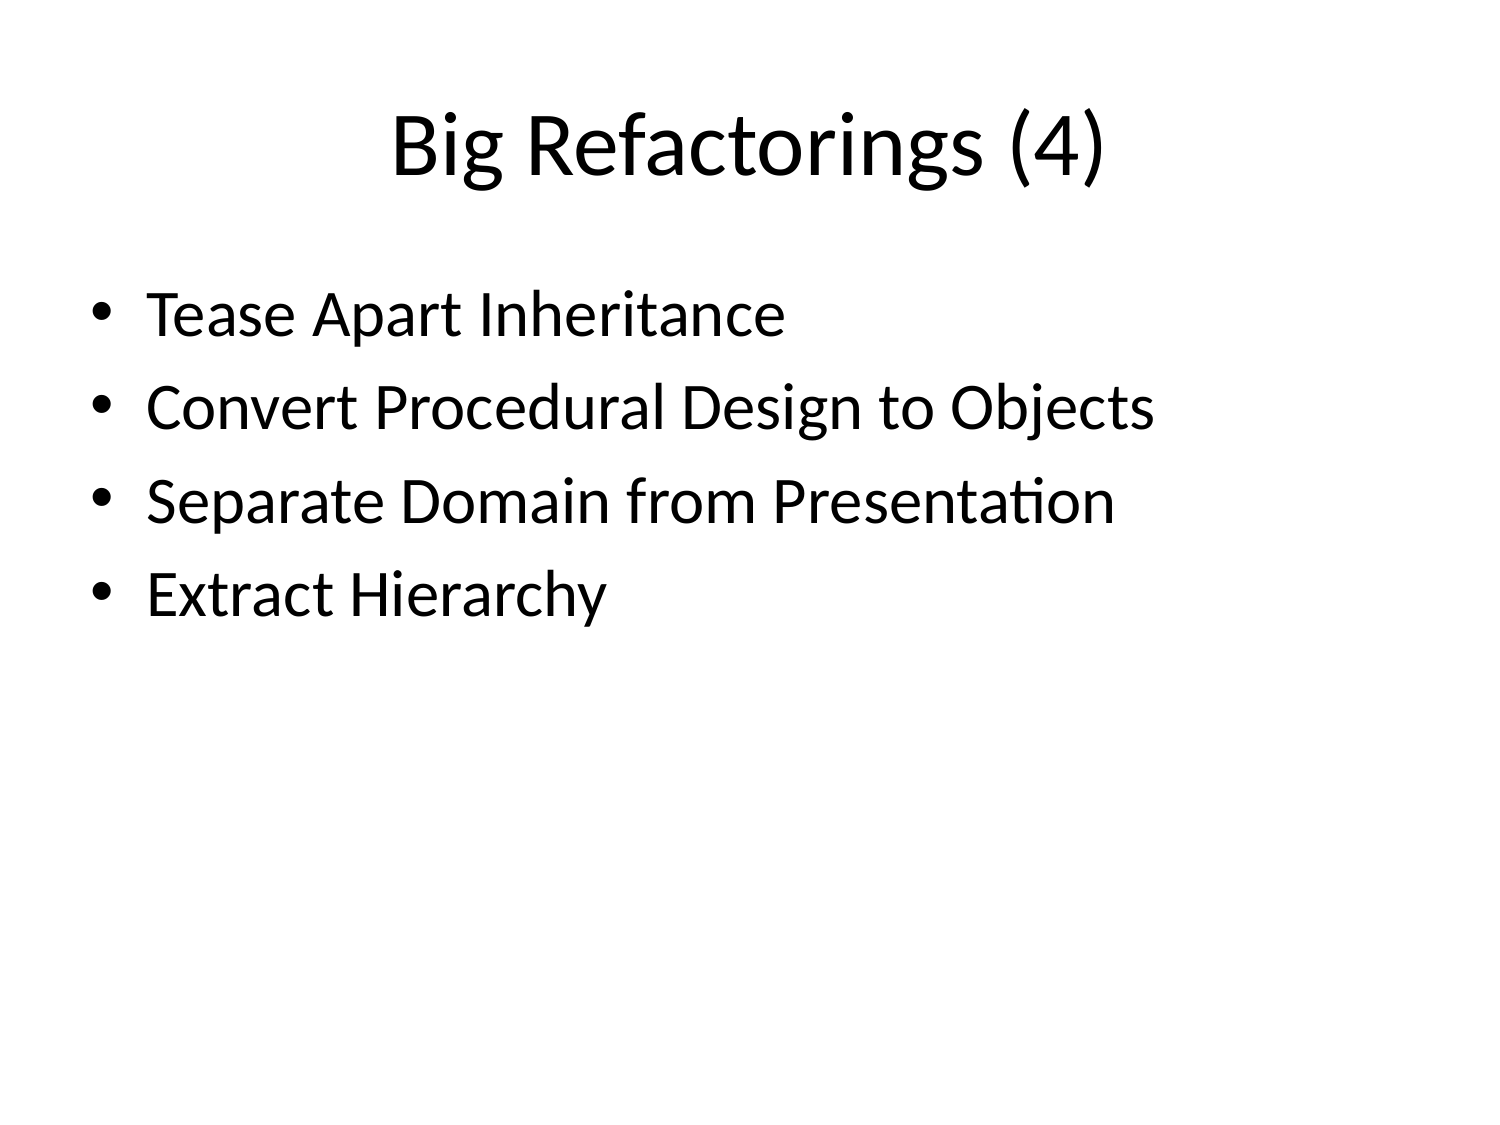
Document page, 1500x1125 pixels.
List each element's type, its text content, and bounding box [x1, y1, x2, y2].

list Tease Apart Inheritance Convert Procedural Design to Objects Separate Domain from Presentation Extract Hierarchy [75, 262, 1425, 1005]
title Big Refactorings (4) [75, 45, 1425, 233]
